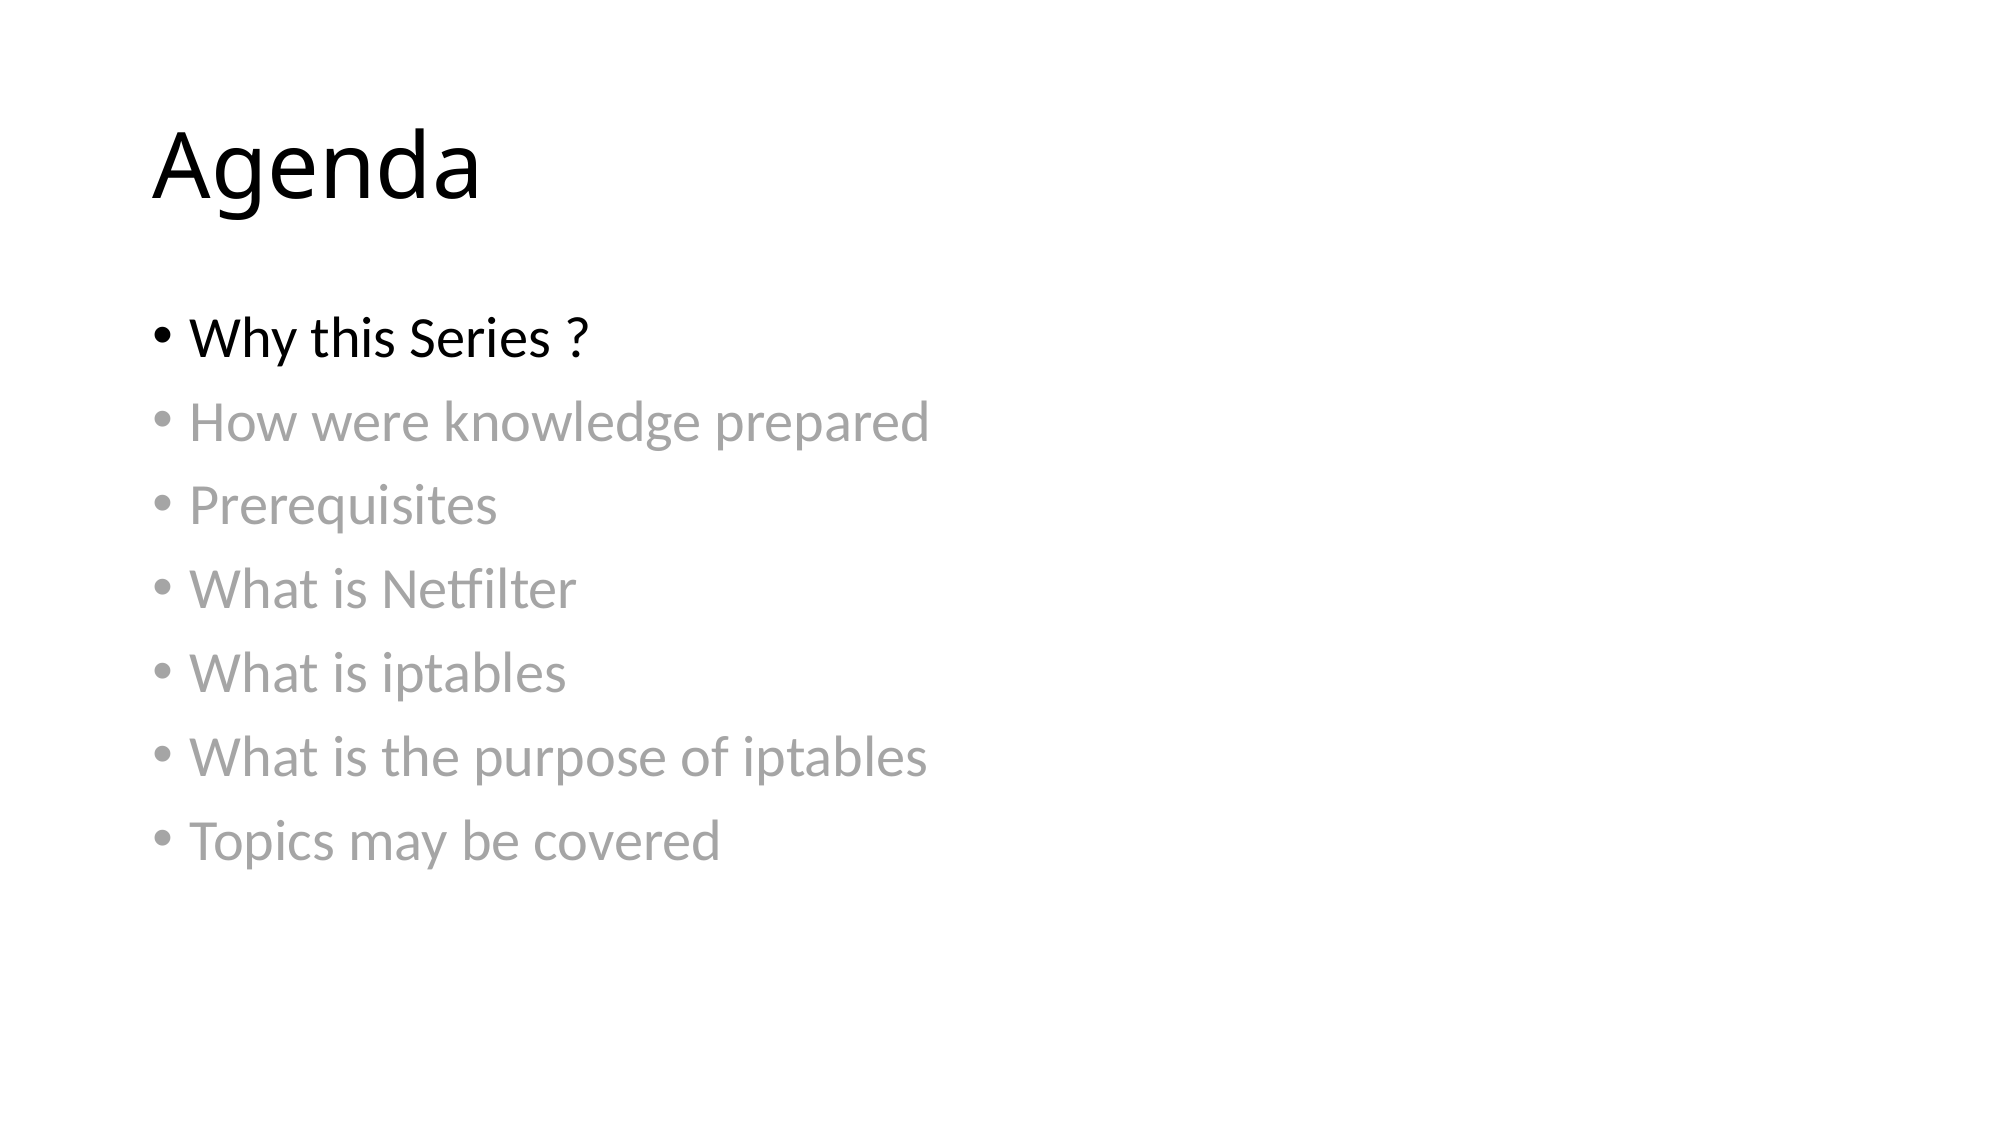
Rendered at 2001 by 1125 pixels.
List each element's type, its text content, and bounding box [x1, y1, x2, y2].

title Agenda [137, 59, 1863, 278]
list Why this Series ? How were knowledge prepared Prerequisites What is Netfilter What is iptables What is the purpose of iptables Topics may be covered [137, 299, 1863, 1014]
